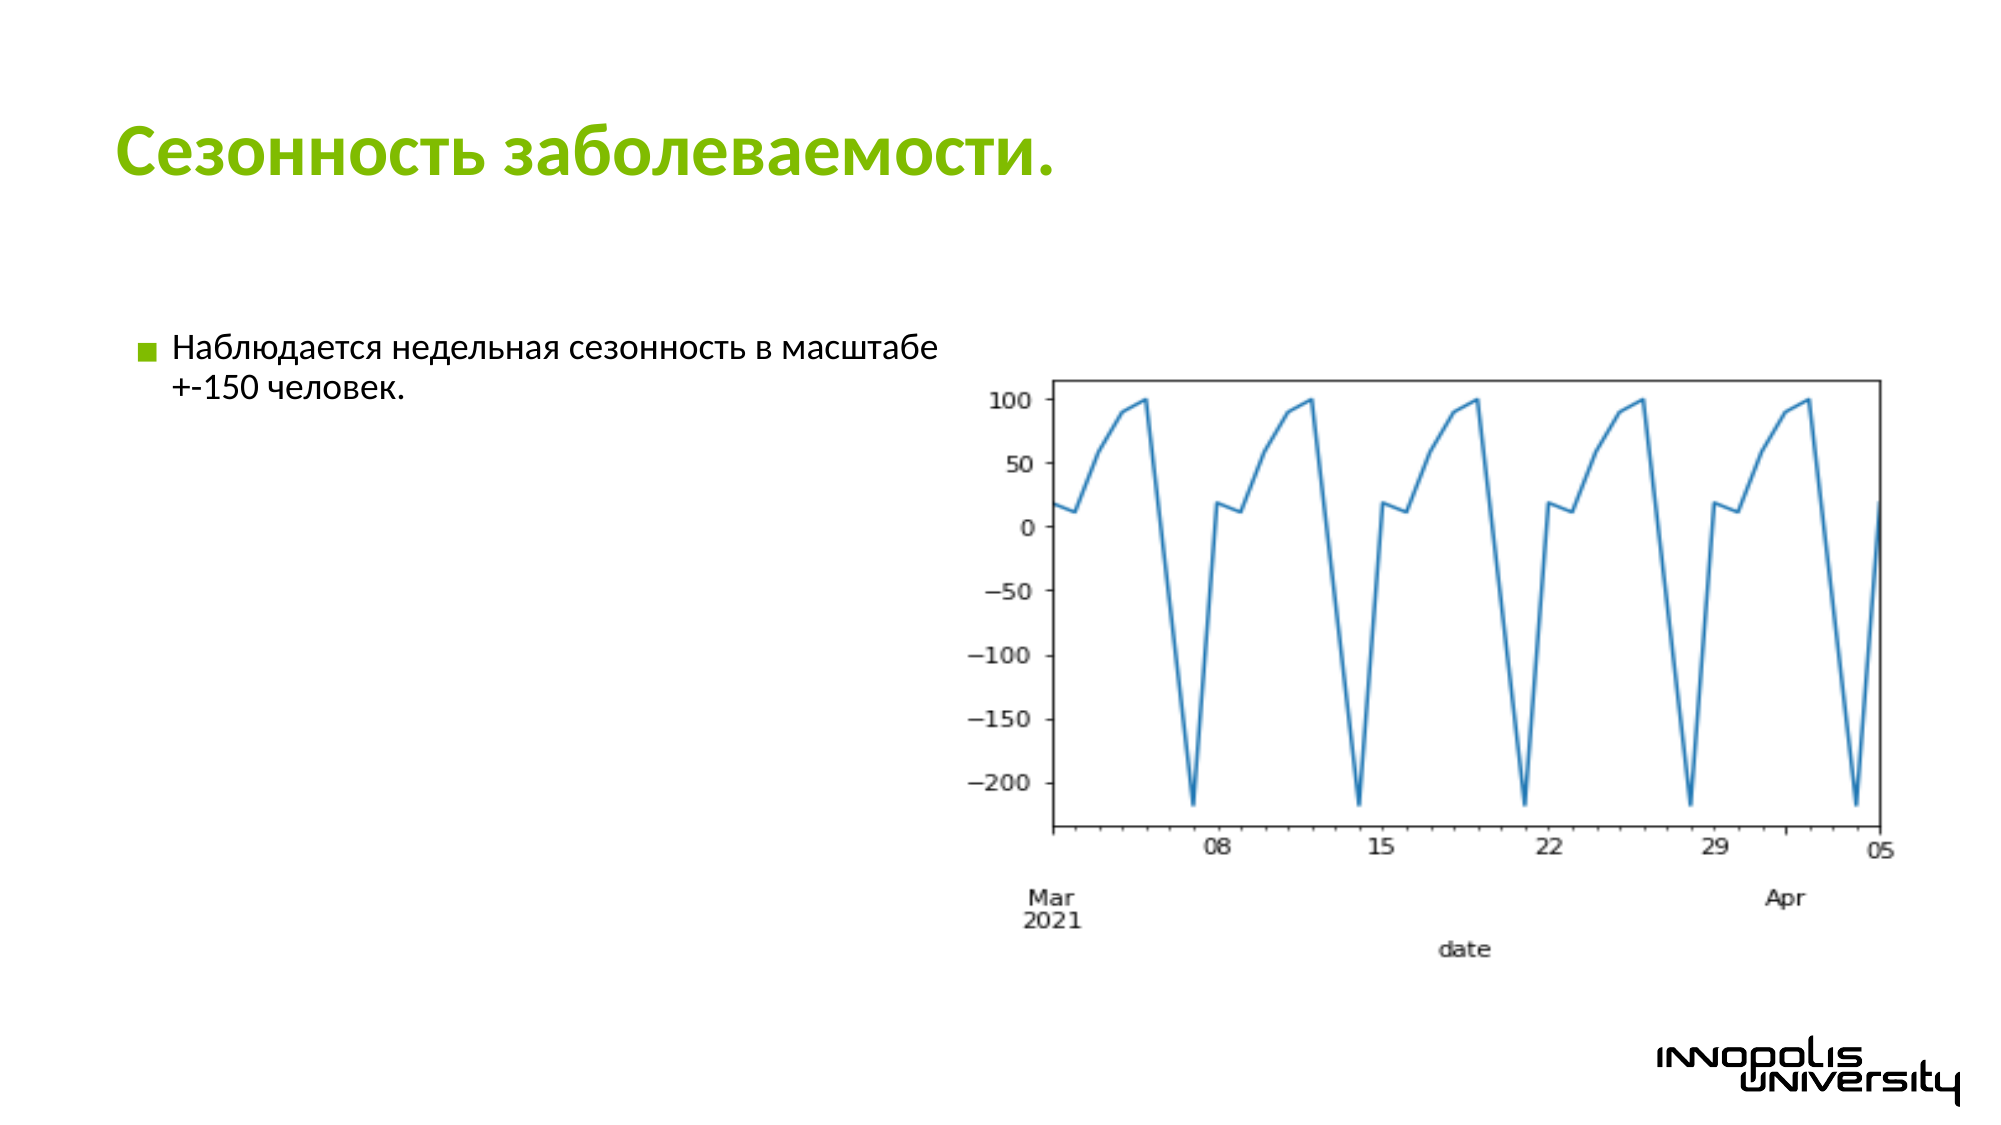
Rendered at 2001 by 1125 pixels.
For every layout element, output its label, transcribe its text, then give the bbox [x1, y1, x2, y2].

picture [948, 366, 1912, 977]
title Сезонность заболеваемости. [101, 103, 1406, 200]
picture [1570, 987, 2000, 1125]
list Наблюдается недельная сезонность в масштабе +-150 человек. [119, 319, 988, 750]
